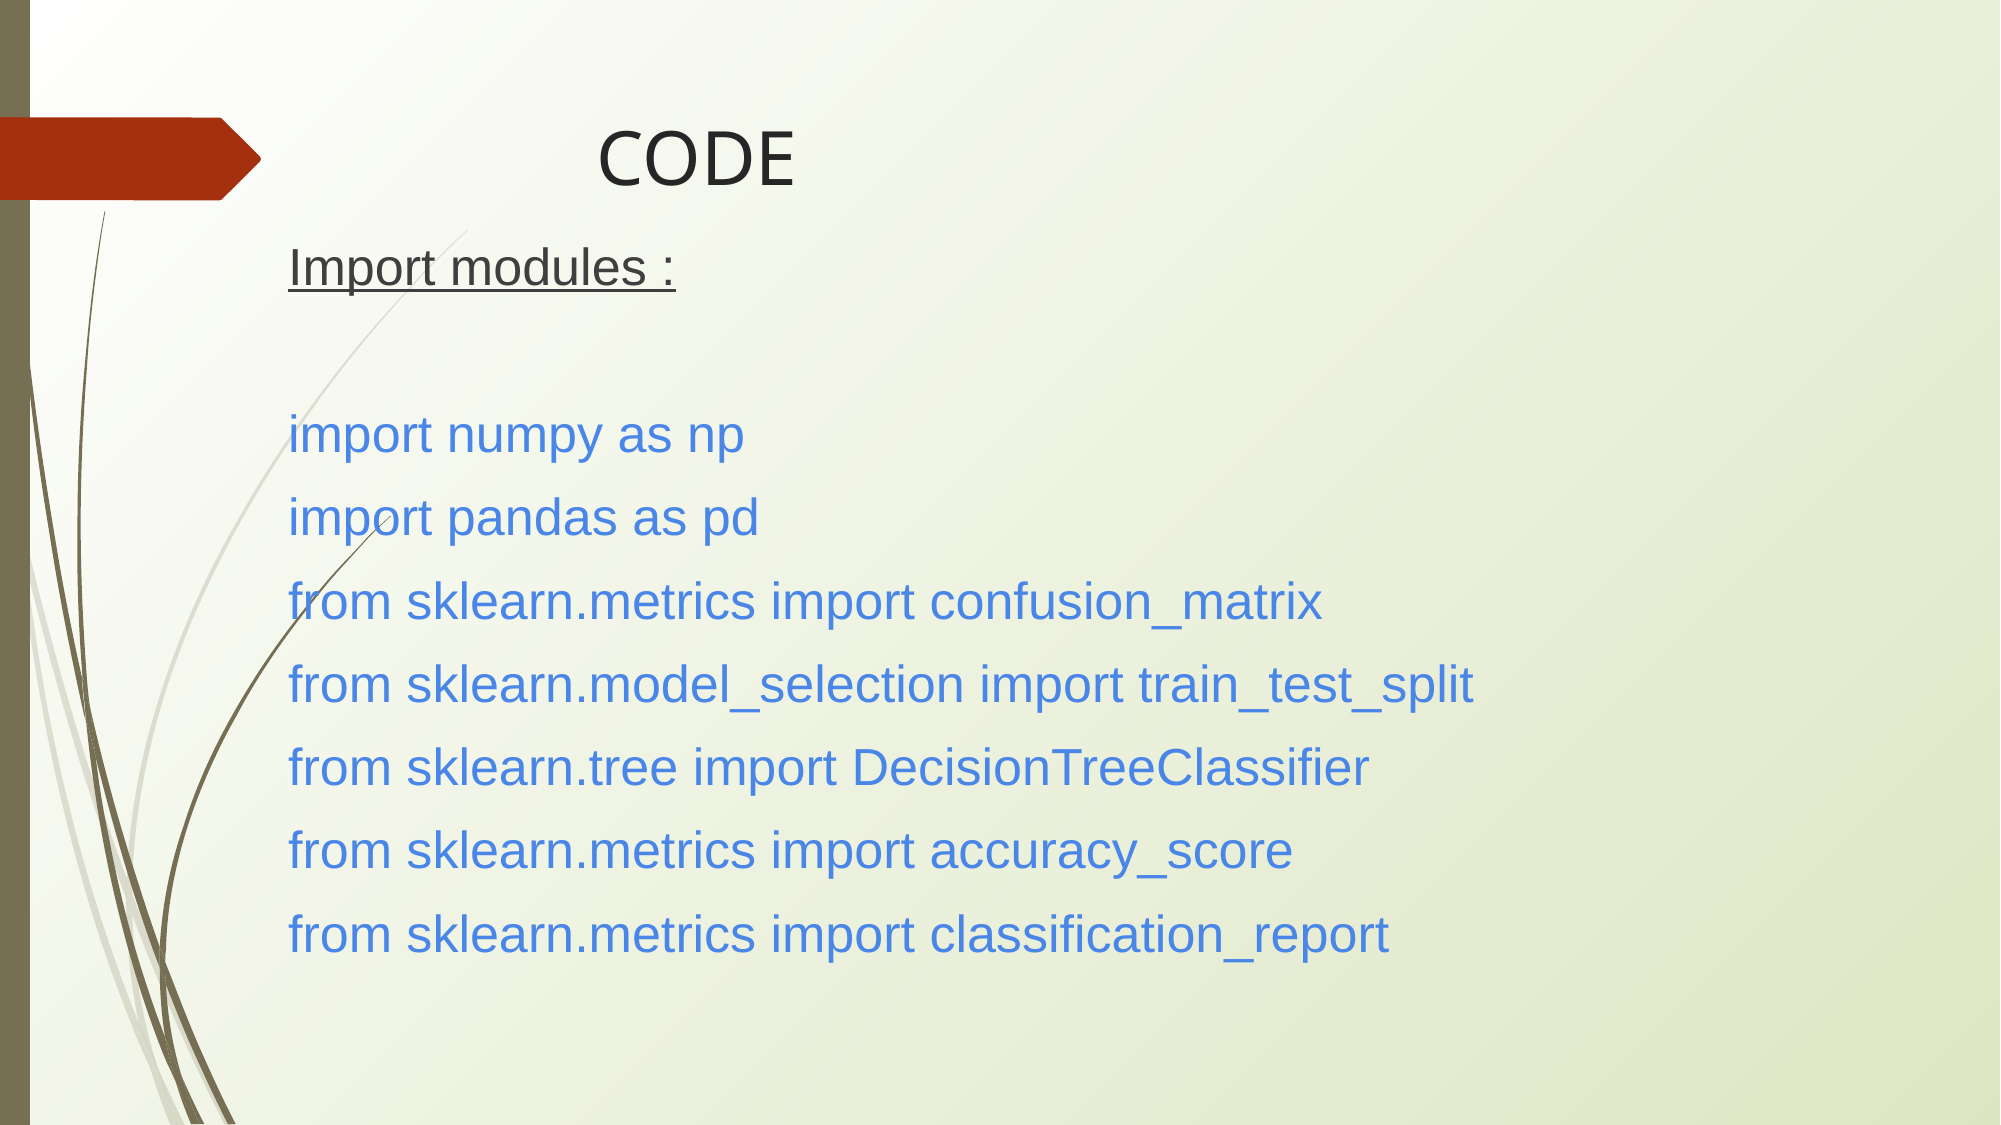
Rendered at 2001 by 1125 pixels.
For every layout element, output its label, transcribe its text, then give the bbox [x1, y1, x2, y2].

list Import modules : import numpy as np import pandas as pd from sklearn.metrics import confusion_matrix from sklearn.model_selection import train_test_split from sklearn.tree import DecisionTreeClassifier from sklearn.metrics import accuracy_score from sklearn.metrics import classification_report [273, 226, 1964, 1058]
title CODE [425, 102, 1888, 226]
